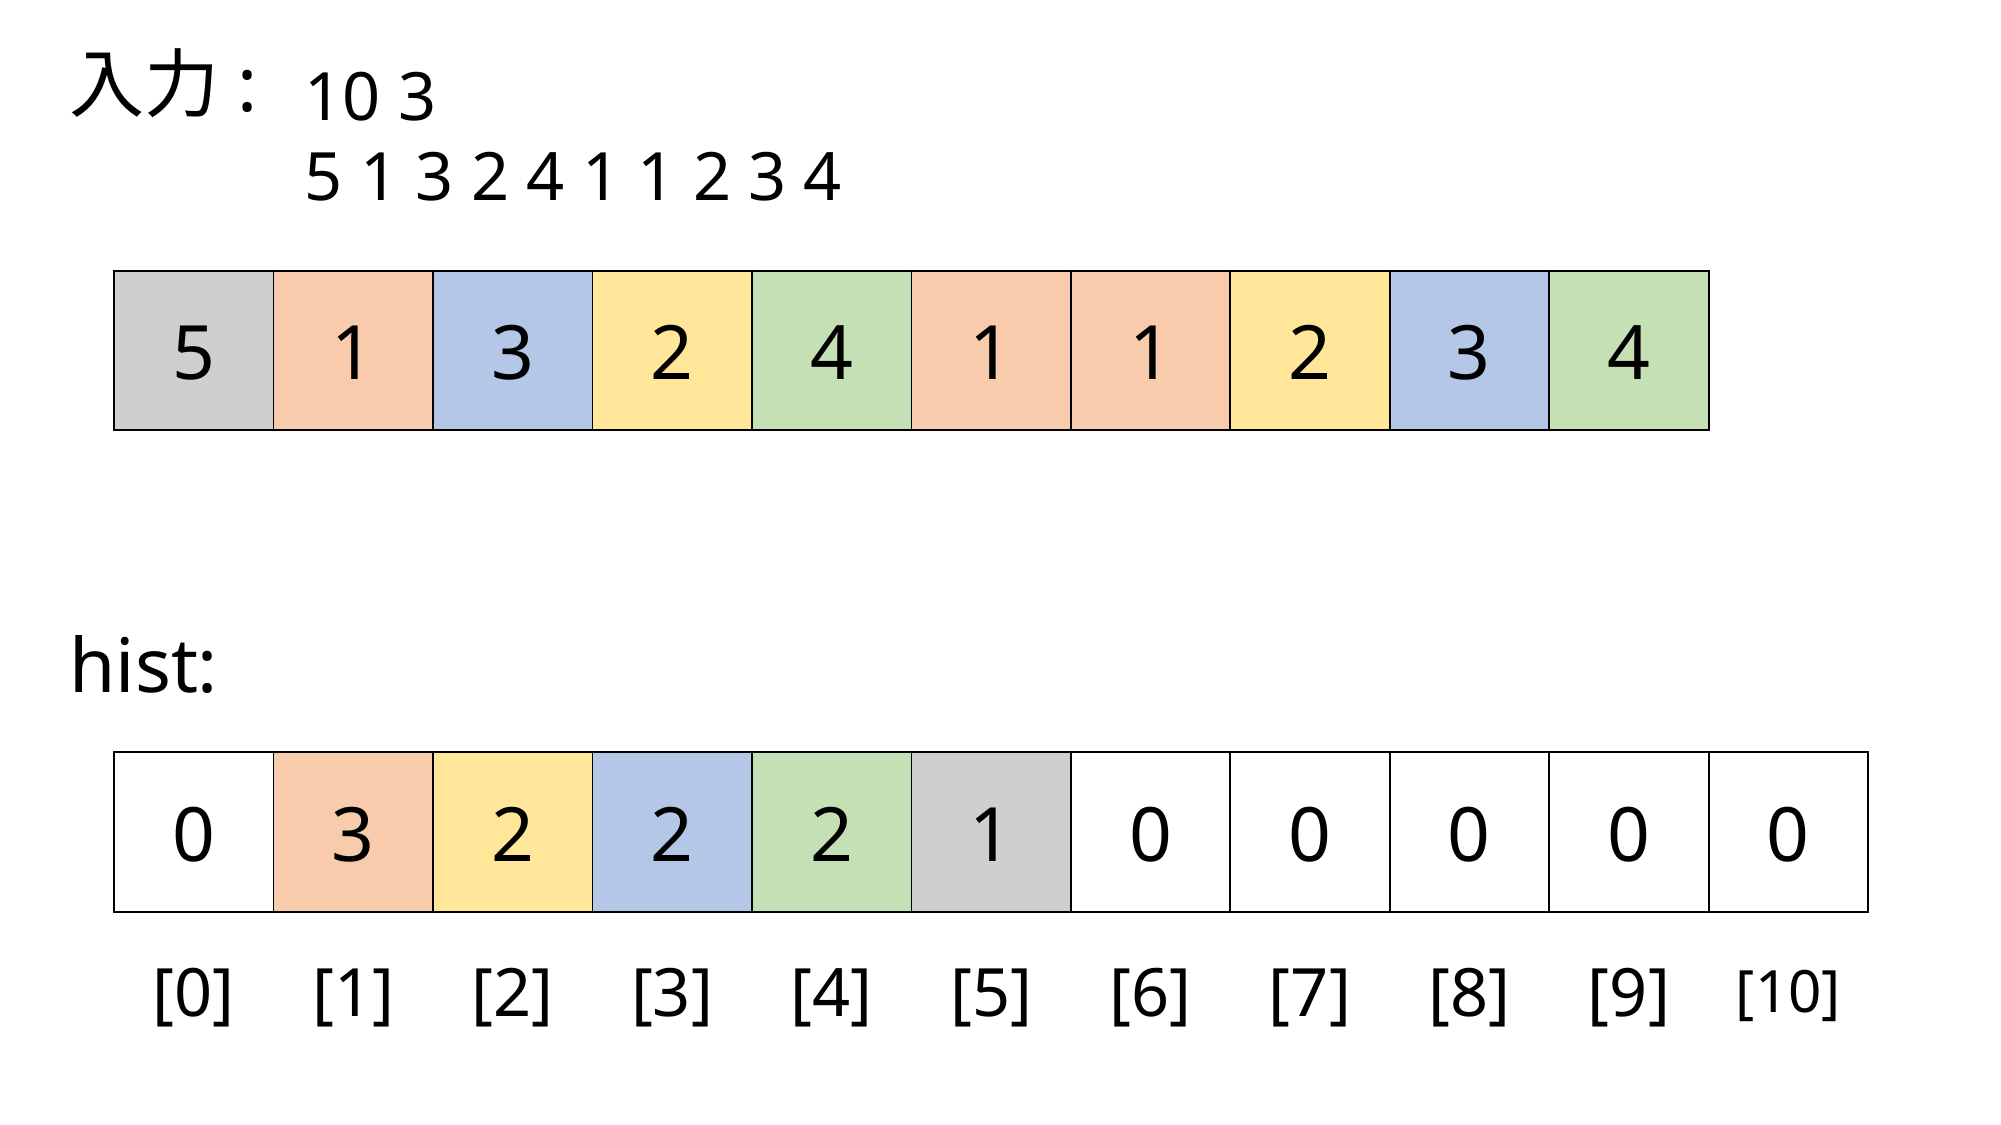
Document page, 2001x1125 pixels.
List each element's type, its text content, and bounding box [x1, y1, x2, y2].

text_box 入力: [54, 28, 454, 134]
table_header 2 [434, 753, 592, 911]
table_header [10] [1709, 929, 1868, 1051]
table_header 2 [593, 272, 751, 429]
table_header 0 [1710, 753, 1867, 911]
table_header 2 [1231, 272, 1389, 429]
table_header 4 [753, 272, 911, 429]
table_header [5] [911, 929, 1071, 1051]
table_header 2 [593, 753, 751, 911]
table_header [1] [274, 929, 433, 1051]
table_header [9] [1549, 929, 1709, 1051]
table_header 5 [115, 272, 273, 429]
text_box hist: [54, 610, 454, 716]
table_header 0 [1231, 753, 1389, 911]
table_header [7] [1230, 929, 1390, 1051]
text_box 10 3 5 1 3 2 4 1 1 2 3 4 [290, 46, 1290, 221]
table_header 0 [1072, 753, 1229, 911]
table_header 1 [912, 753, 1070, 911]
table_header 3 [434, 272, 592, 429]
table_header 0 [1550, 753, 1708, 911]
table_header 1 [274, 272, 432, 429]
table_header [6] [1071, 929, 1230, 1051]
table_header [3] [593, 929, 752, 1051]
table_header [2] [433, 929, 593, 1051]
table_header 4 [1550, 272, 1708, 429]
table_header 0 [115, 753, 273, 911]
table_header 1 [912, 272, 1070, 429]
table_header 2 [753, 753, 911, 911]
table_header 3 [274, 753, 432, 911]
table_header 0 [1391, 753, 1548, 911]
table_header [8] [1390, 929, 1549, 1051]
table_header [0] [114, 929, 274, 1051]
table_header [4] [752, 929, 911, 1051]
table_header 1 [1072, 272, 1229, 429]
table_header 3 [1391, 272, 1548, 429]
